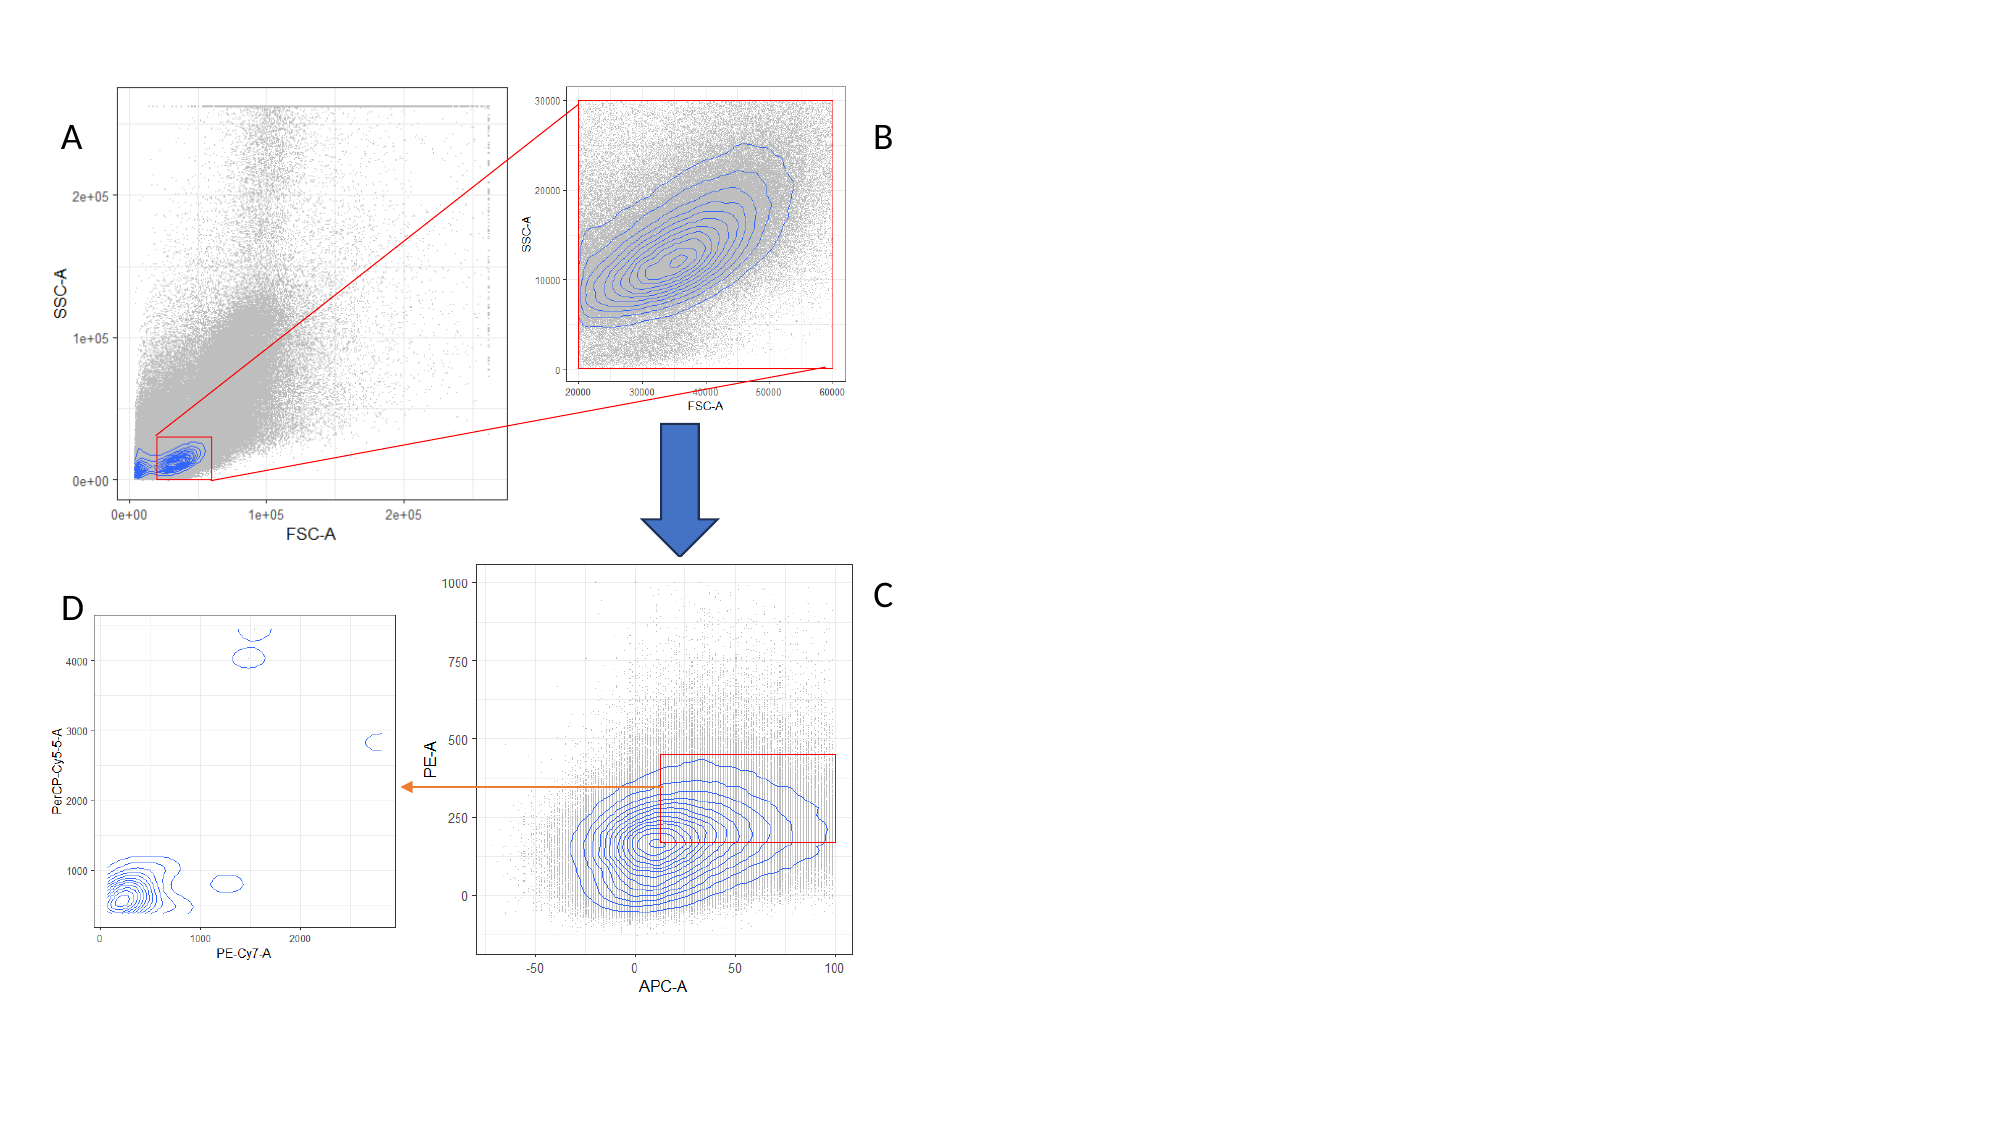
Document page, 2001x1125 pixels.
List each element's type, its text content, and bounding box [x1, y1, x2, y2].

text_box C [859, 562, 909, 623]
picture [45, 609, 401, 965]
text_box D [46, 575, 100, 609]
text_box [639, 481, 721, 557]
picture [45, 80, 851, 550]
picture [415, 557, 859, 1001]
text_box B [858, 104, 909, 164]
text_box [155, 104, 579, 436]
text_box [210, 367, 826, 481]
